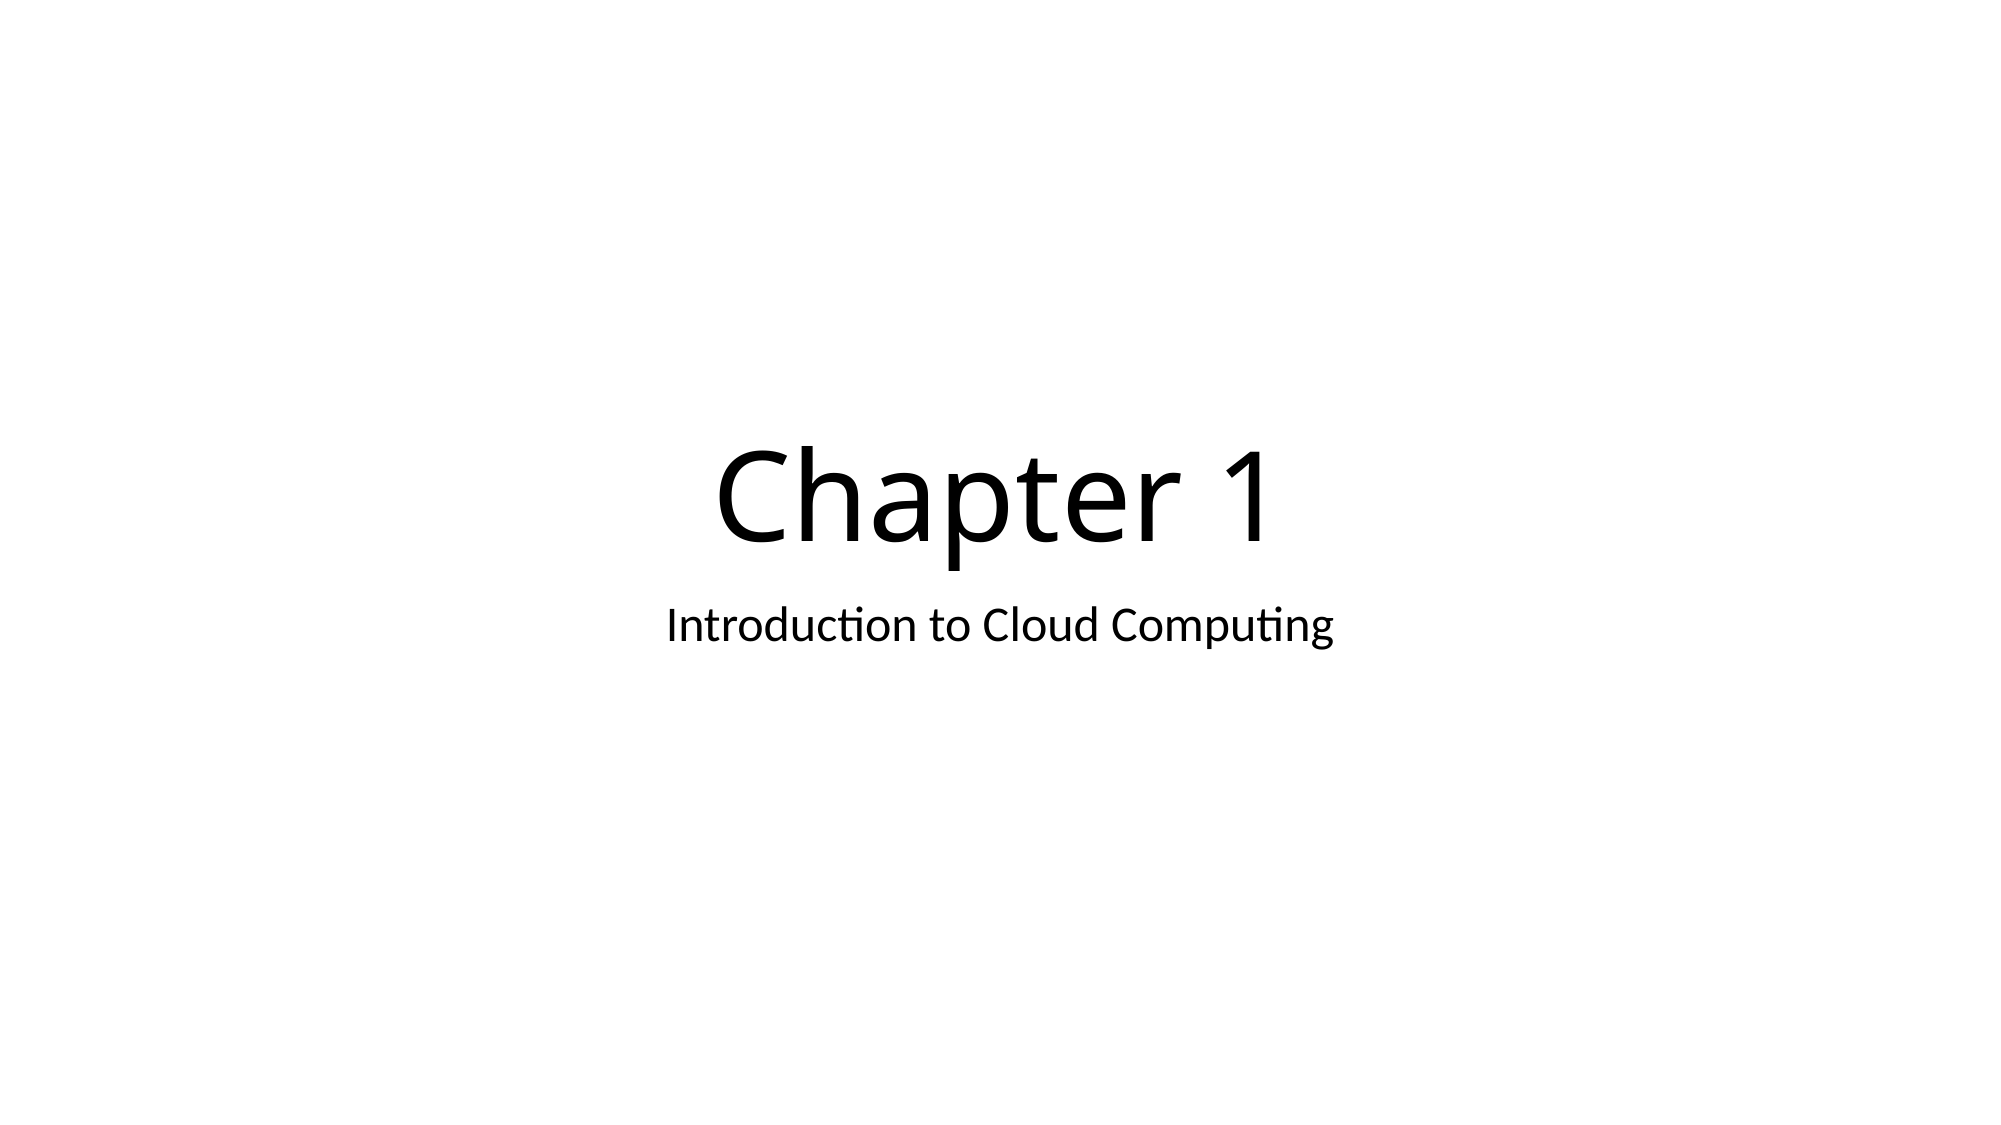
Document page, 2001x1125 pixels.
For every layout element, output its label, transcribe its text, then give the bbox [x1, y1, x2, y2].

text_box Introduction to Cloud Computing [249, 590, 1750, 863]
text_box Chapter 1 [249, 184, 1750, 576]
